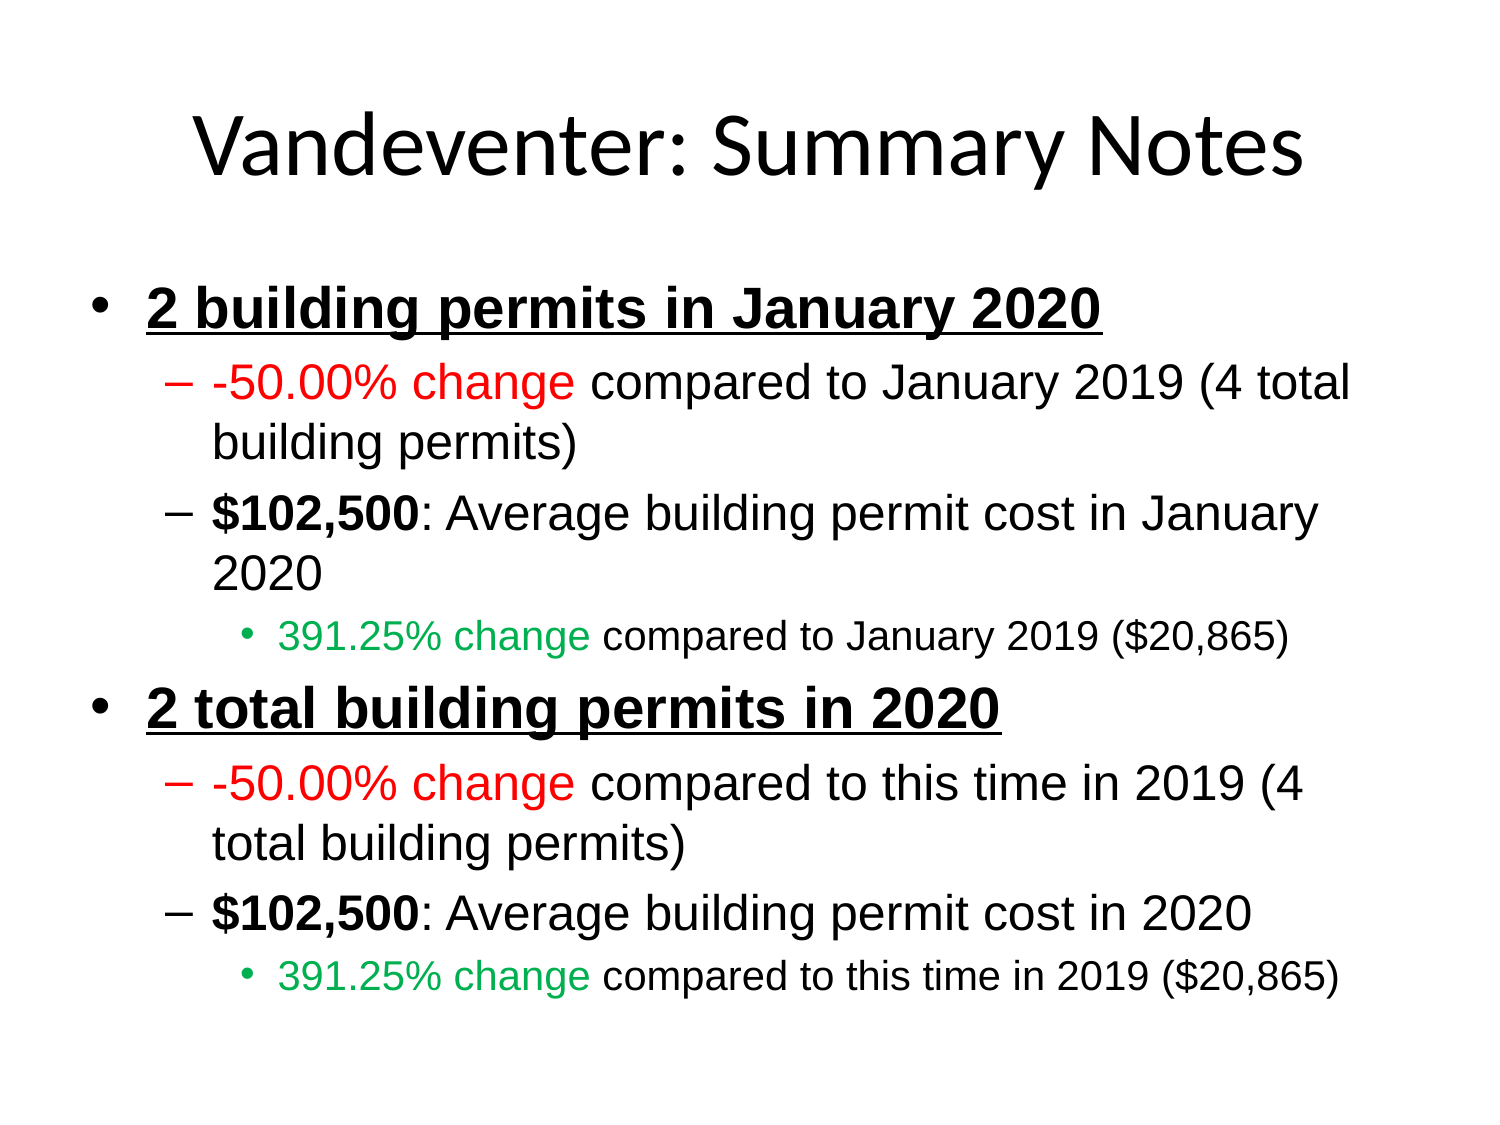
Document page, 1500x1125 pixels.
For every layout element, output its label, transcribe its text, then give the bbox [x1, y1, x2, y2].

title Vandeventer: Summary Notes [75, 45, 1425, 233]
list 2 building permits in January 2020 -50.00% change compared to January 2019 (4 total building permits) $102,500: Average building permit cost in January 2020 391.25% change compared to January 2019 ($20,865) 2 total building permits in 2020 -50.00% change compared to this time in 2019 (4 total building permits) $102,500: Average building permit cost in 2020 391.25% change compared to this time in 2019 ($20,865) [75, 262, 1425, 1005]
